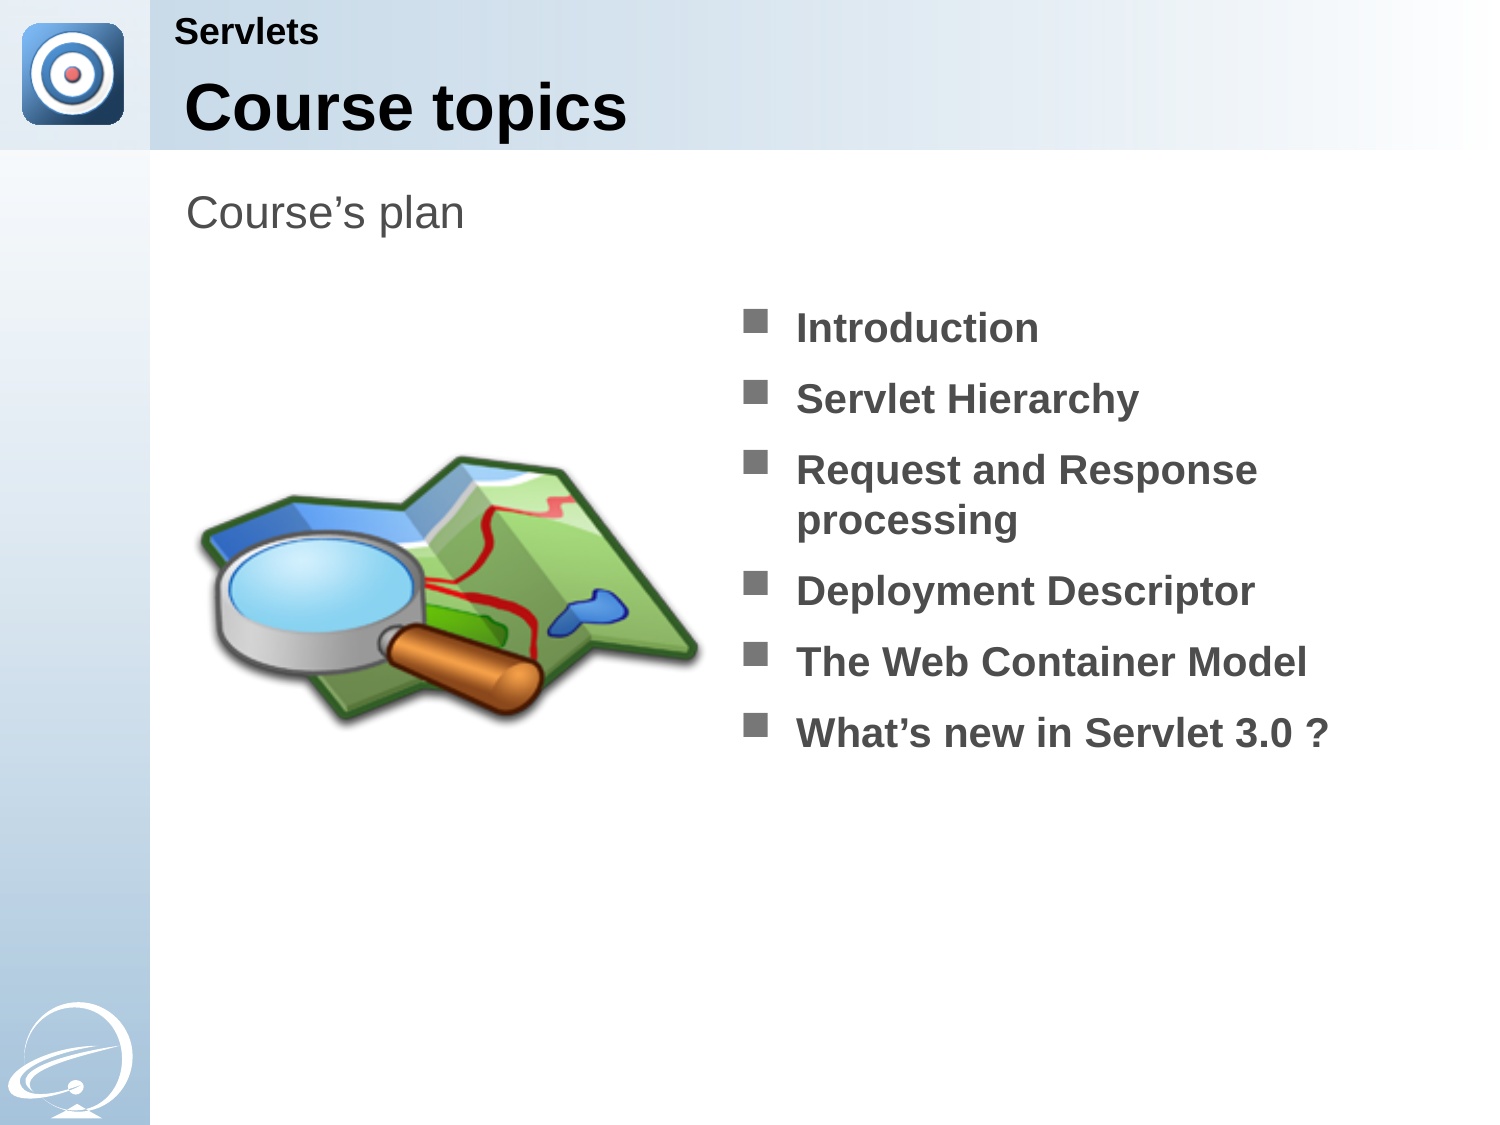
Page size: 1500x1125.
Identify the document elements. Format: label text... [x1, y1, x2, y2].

text_box Course’s plan [171, 174, 1500, 245]
picture [21, 21, 129, 129]
title Course topics [169, 66, 1438, 141]
picture [182, 326, 717, 860]
text_box Servlets [159, 0, 1500, 60]
list Introduction Servlet Hierarchy Request and Response processing Deployment Descriptor The Web Container Model What’s new in Servlet 3.0 ? [724, 293, 1438, 1067]
